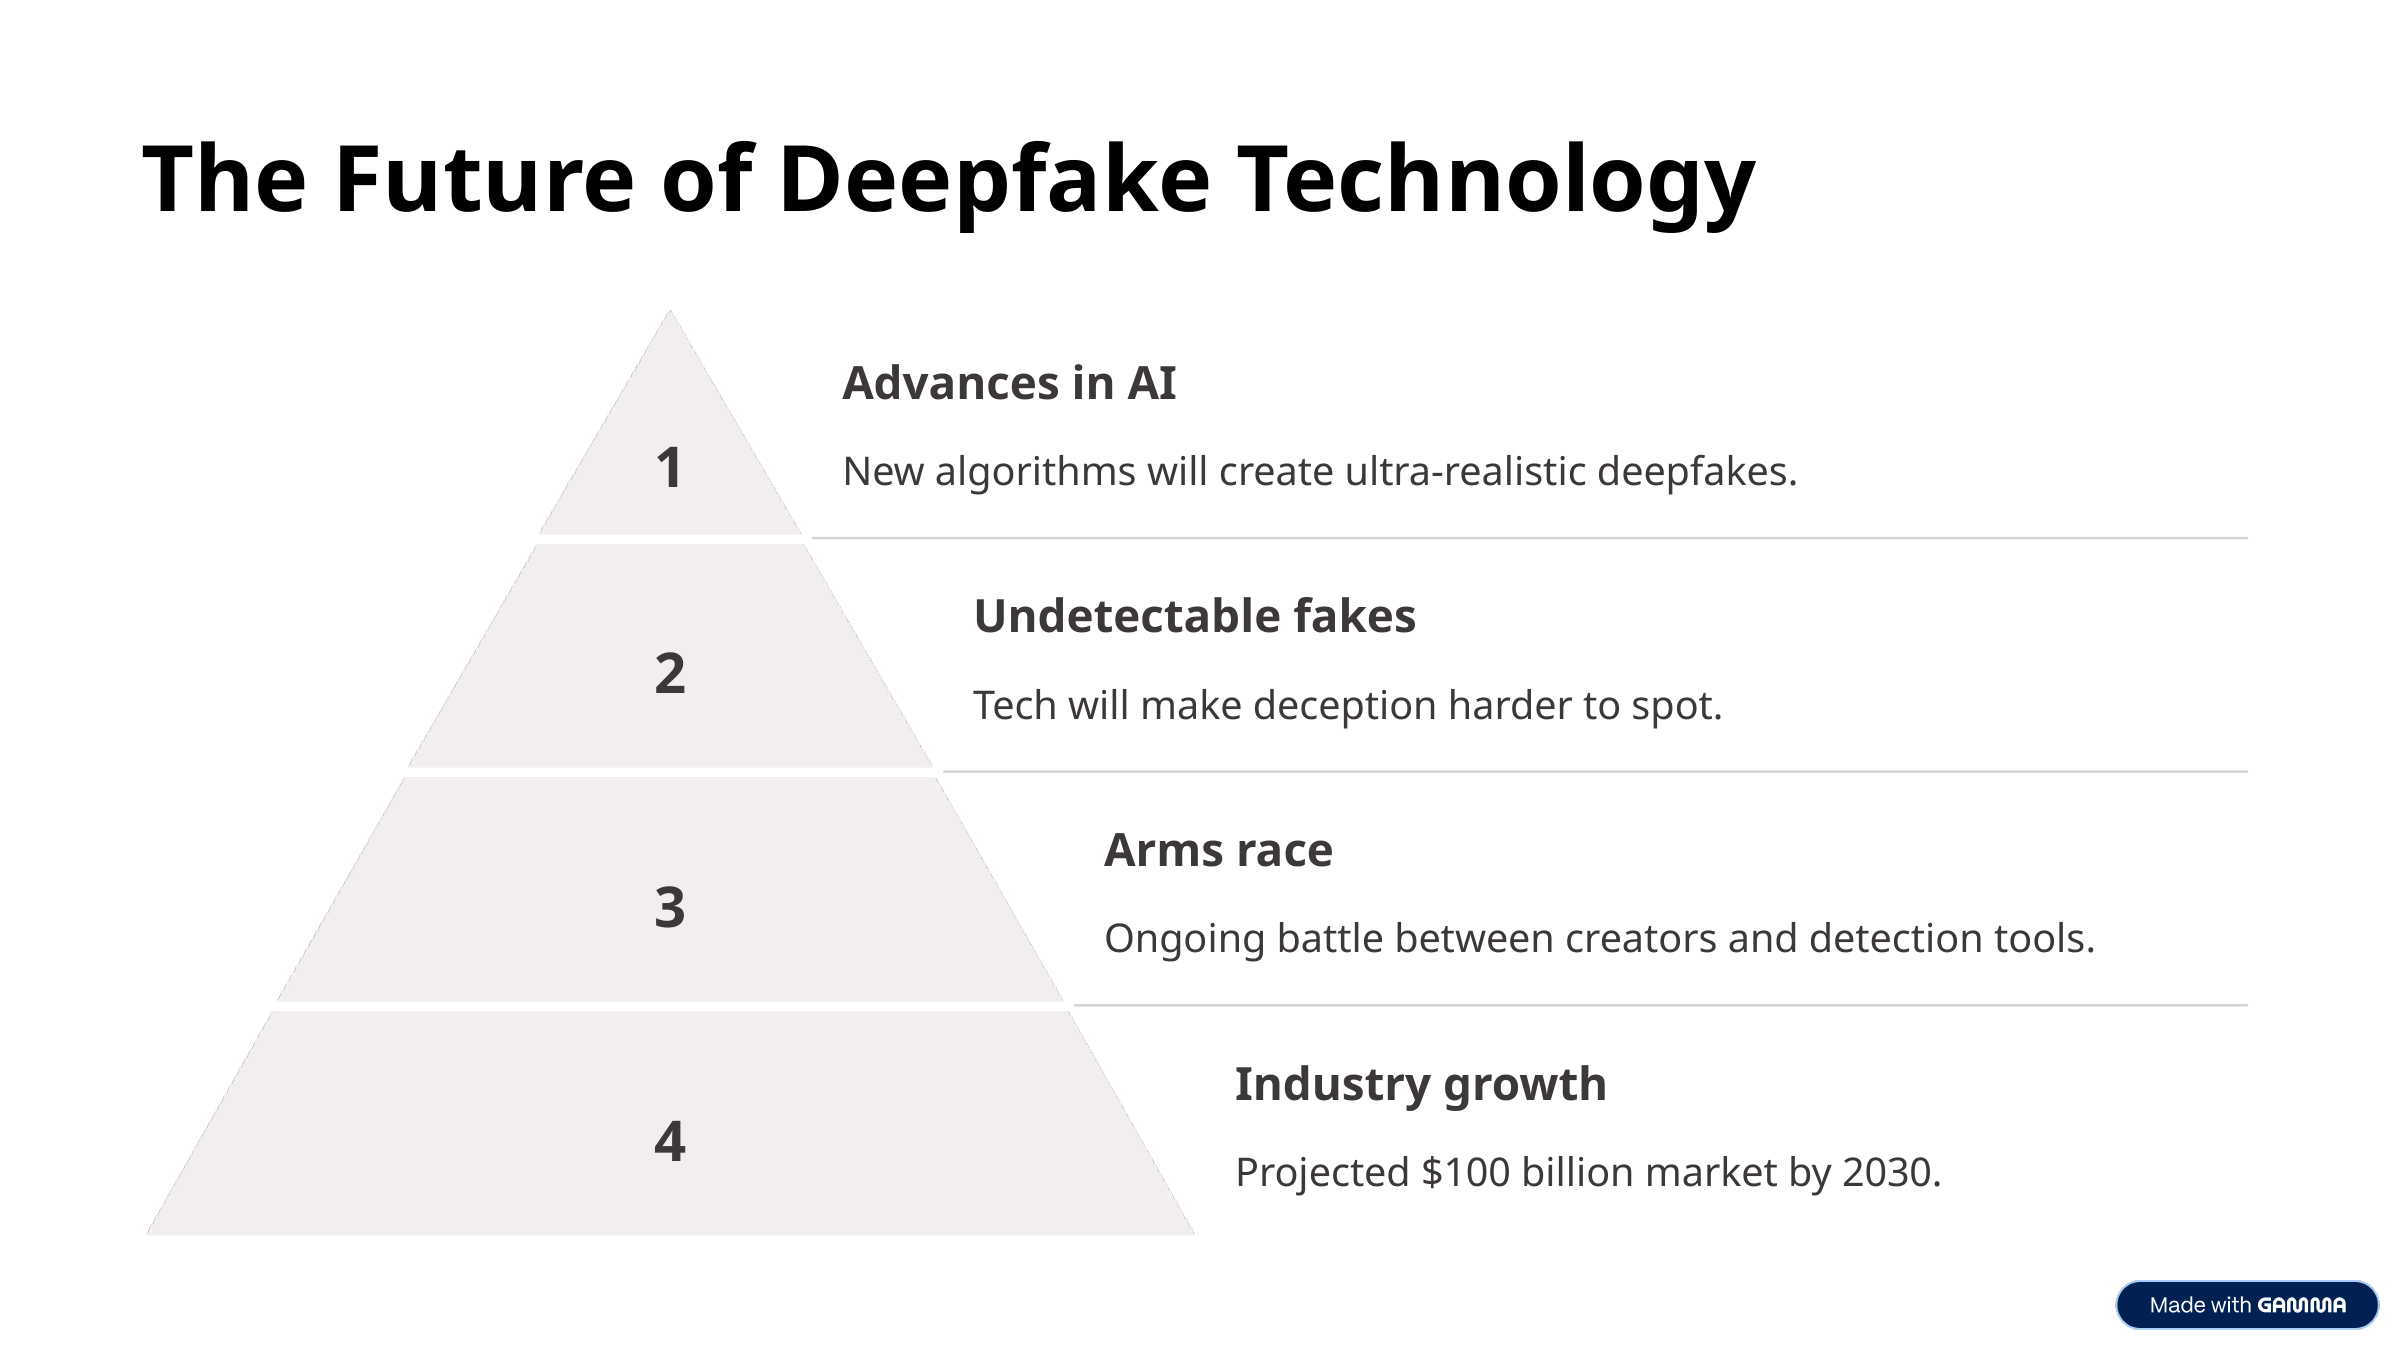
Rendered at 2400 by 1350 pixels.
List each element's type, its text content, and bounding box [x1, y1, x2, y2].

text_box Industry growth [1235, 1052, 1696, 1110]
picture [408, 544, 933, 768]
text_box [811, 536, 2249, 540]
text_box Tech will make deception harder to spot. [973, 666, 1657, 728]
text_box Arms race [1104, 818, 1565, 876]
text_box New algorithms will create ultra-realistic deepfakes. [842, 433, 1713, 494]
text_box Advances in AI [842, 351, 1303, 409]
text_box The Future of Deepfake Technology [141, 114, 1864, 230]
text_box Projected $100 billion market by 2030. [1235, 1133, 1878, 1195]
picture [146, 1011, 1195, 1236]
text_box Undetectable fakes [973, 584, 1442, 643]
picture [277, 777, 1064, 1002]
picture [539, 310, 802, 535]
text_box Ongoing battle between creators and detection tools. [1104, 900, 2000, 961]
picture [2106, 1271, 2389, 1339]
